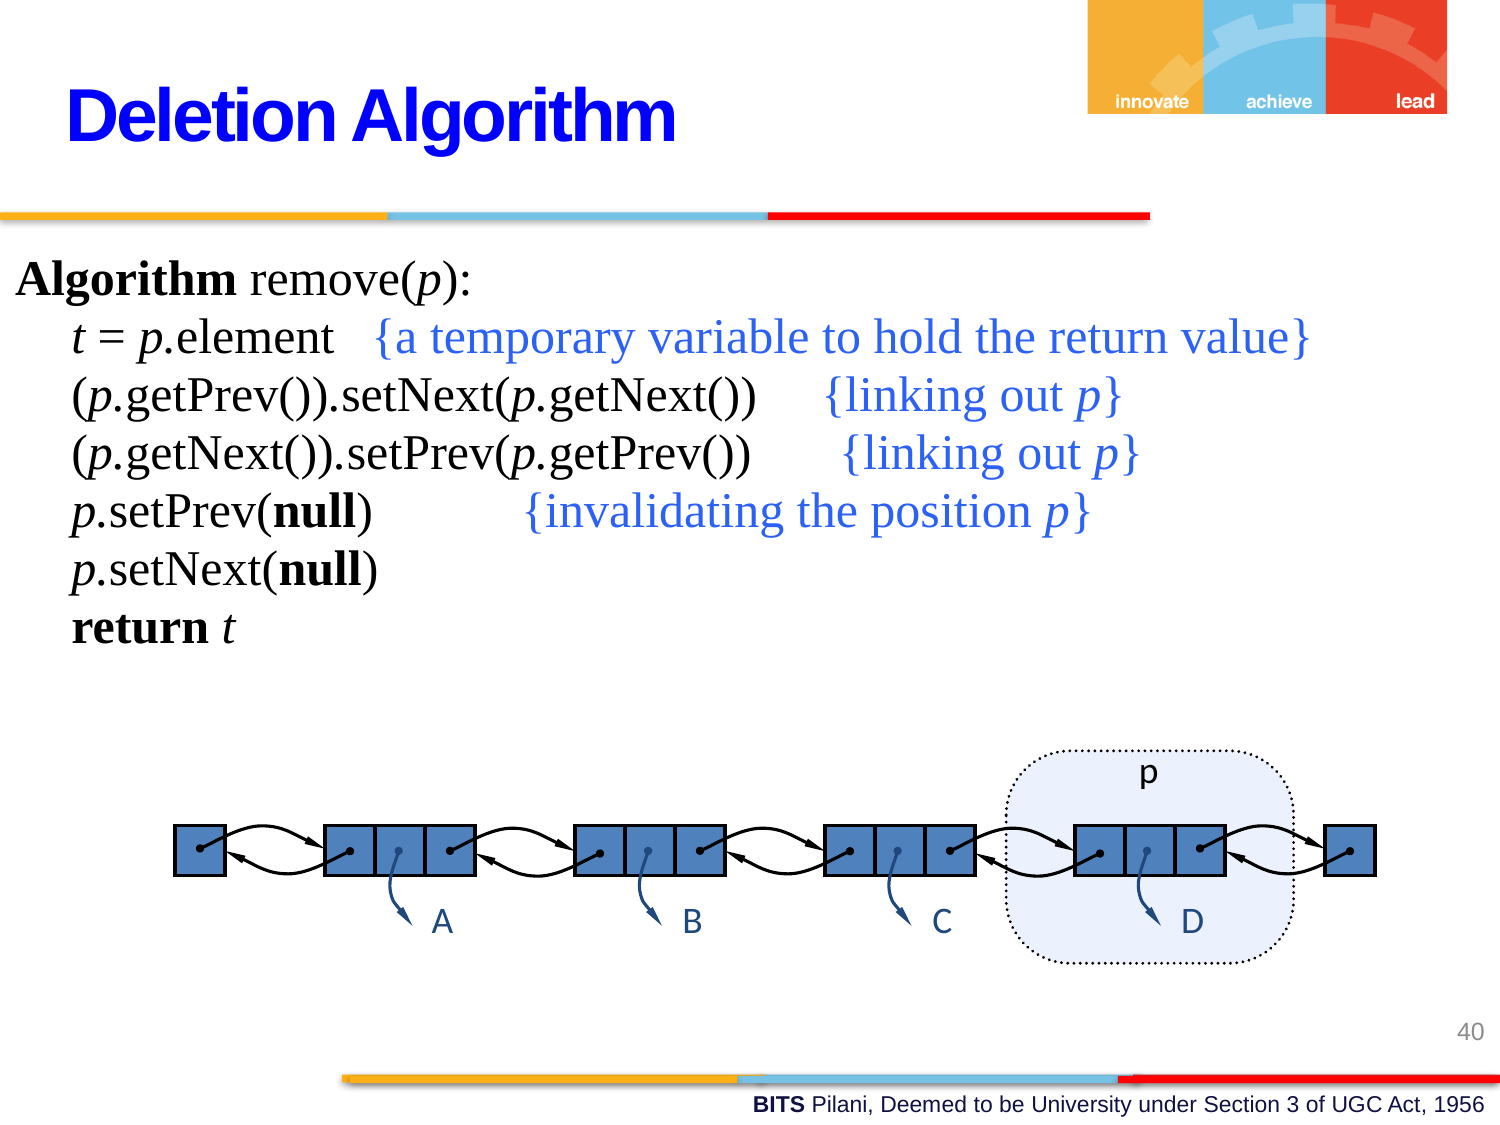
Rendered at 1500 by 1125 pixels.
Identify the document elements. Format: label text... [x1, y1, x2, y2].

slide_number 40 [1149, 1000, 1500, 1061]
picture [1087, 0, 1448, 114]
text_box Algorithm remove(p): t = p.element {a temporary variable to hold the return value} (p.getPrev()).setNext(p.getNext()) {linking out p} (p.getNext()).setPrev(p.getPrev()) {linking out p} p.setPrev(null) {invalidating the position p} p.setNext(null) return t [0, 249, 1500, 964]
list Deletion Algorithm [50, 24, 1088, 213]
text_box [174, 738, 1376, 964]
